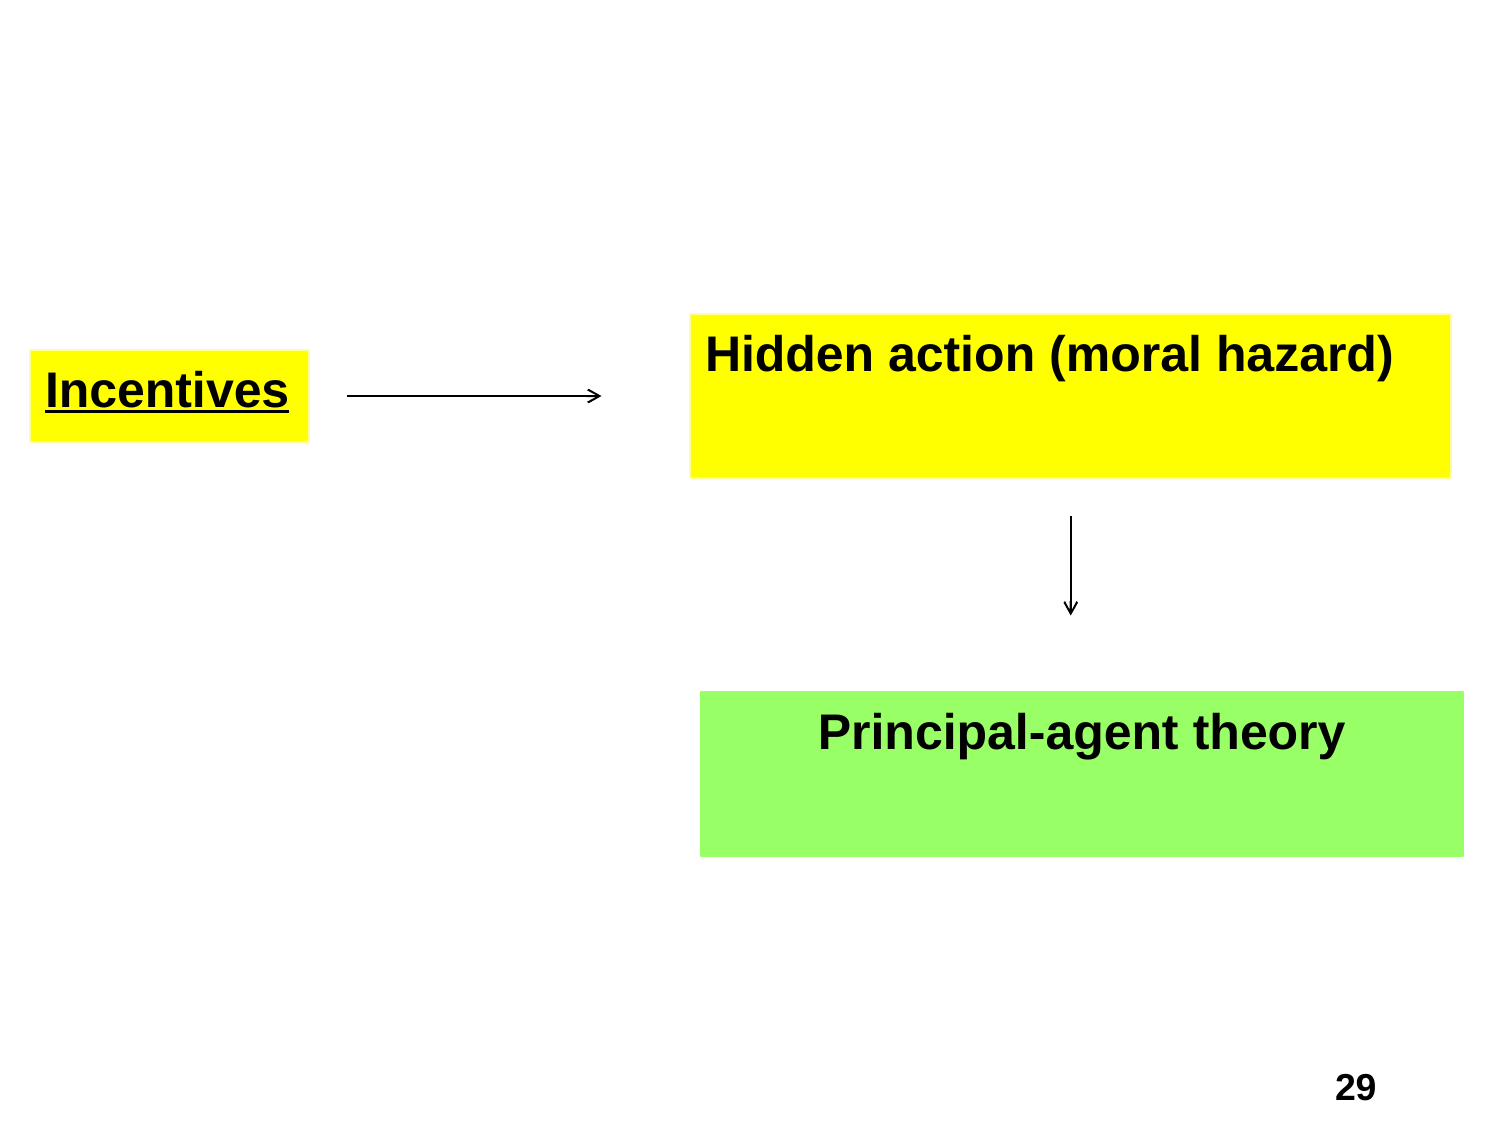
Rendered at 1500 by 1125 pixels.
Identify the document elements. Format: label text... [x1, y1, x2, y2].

text_box Principal-agent theory [701, 692, 1463, 857]
text_box Hidden action (moral hazard) [690, 314, 1452, 478]
text_box Incentives [30, 349, 310, 443]
